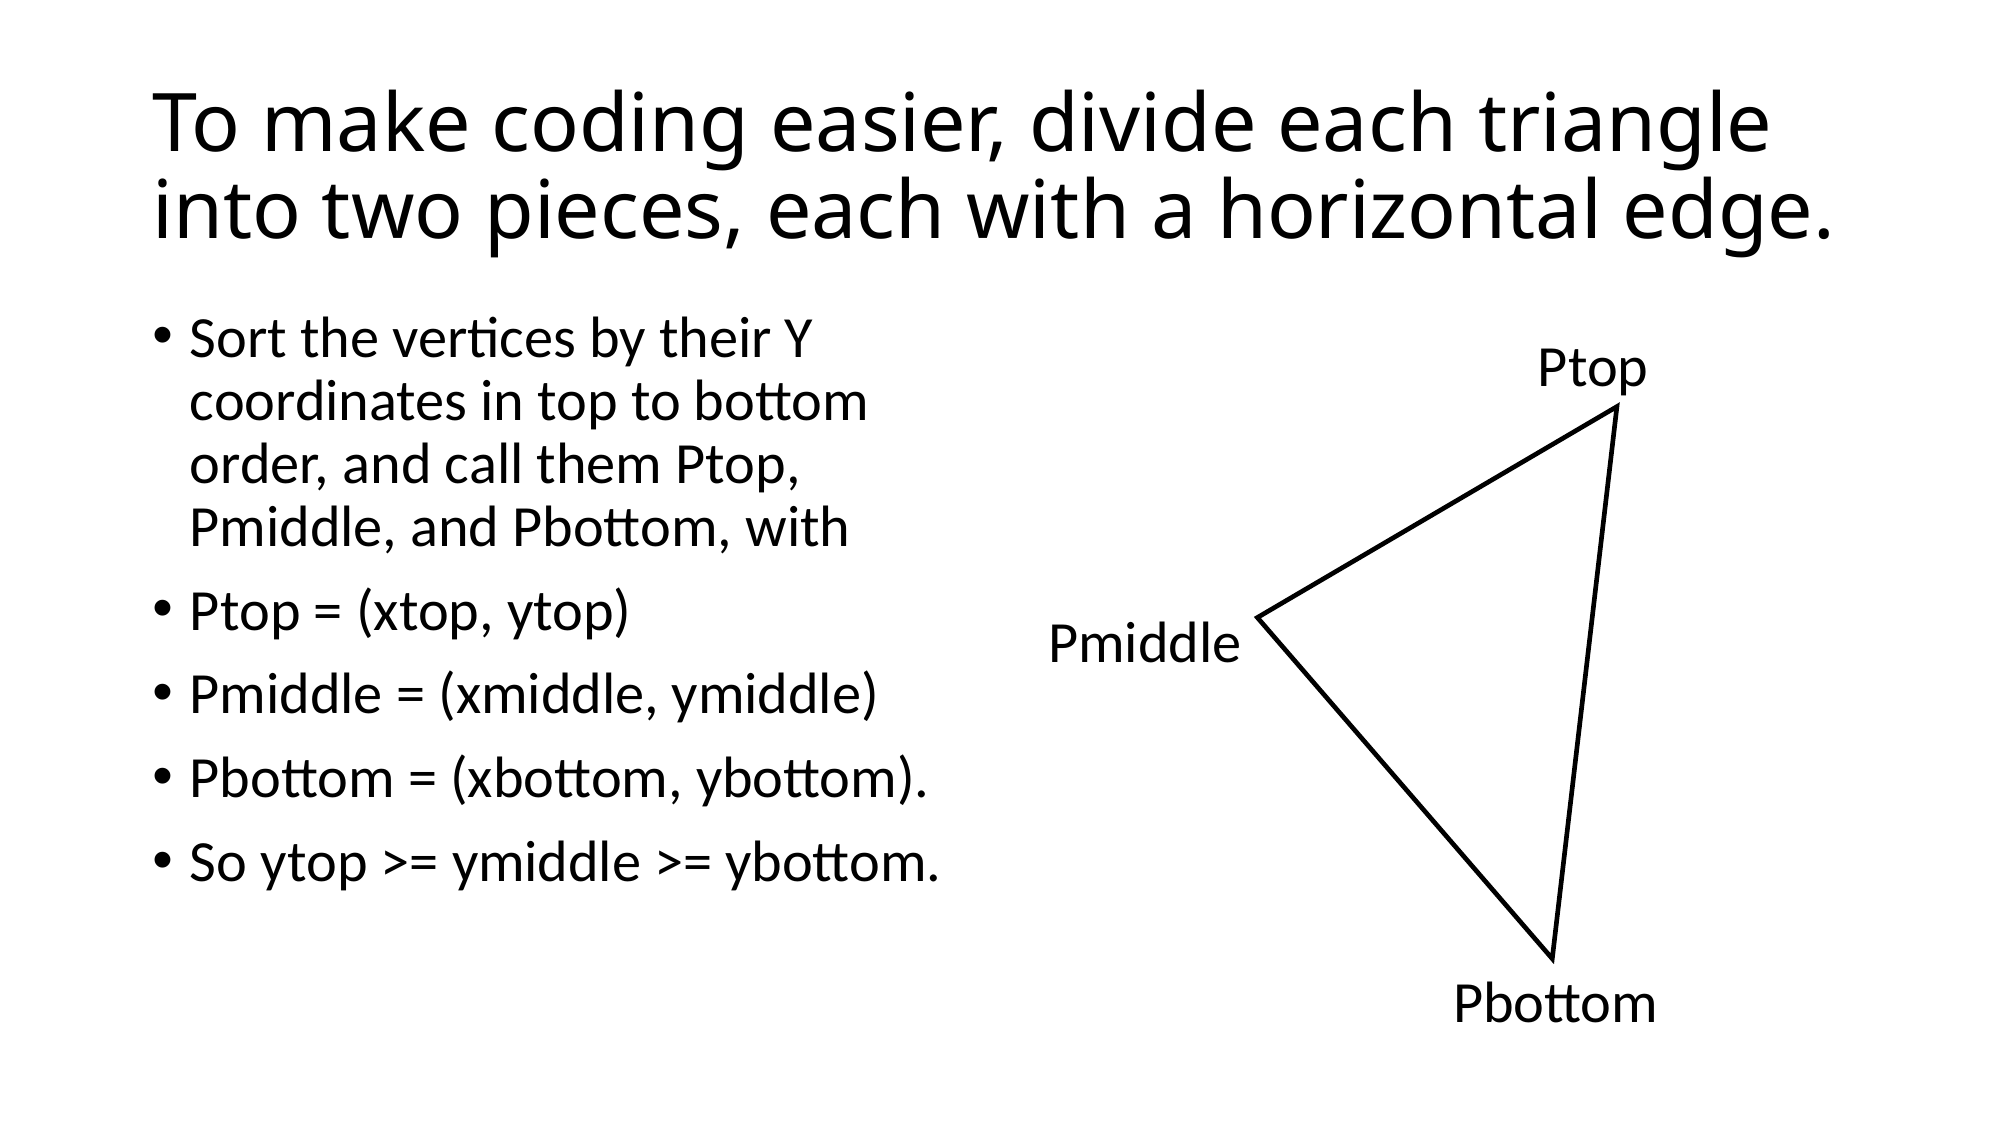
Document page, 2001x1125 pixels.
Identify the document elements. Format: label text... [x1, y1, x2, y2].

text_box Ptop [1522, 320, 1664, 406]
text_box [1257, 406, 1619, 957]
list Sort the vertices by their Y coordinates in top to bottom order, and call them Ptop, Pmiddle, and Pbottom, with Ptop = (xtop, ytop) Pmiddle = (xmiddle, ymiddle) Pbottom = (xbottom, ybottom). So ytop >= ymiddle >= ybottom. [137, 299, 978, 1043]
text_box Pmiddle [1033, 597, 1257, 682]
text_box Pbottom [1438, 957, 1674, 1042]
title To make coding easier, divide each triangle into two pieces, each with a horizontal edge. [137, 59, 1863, 278]
